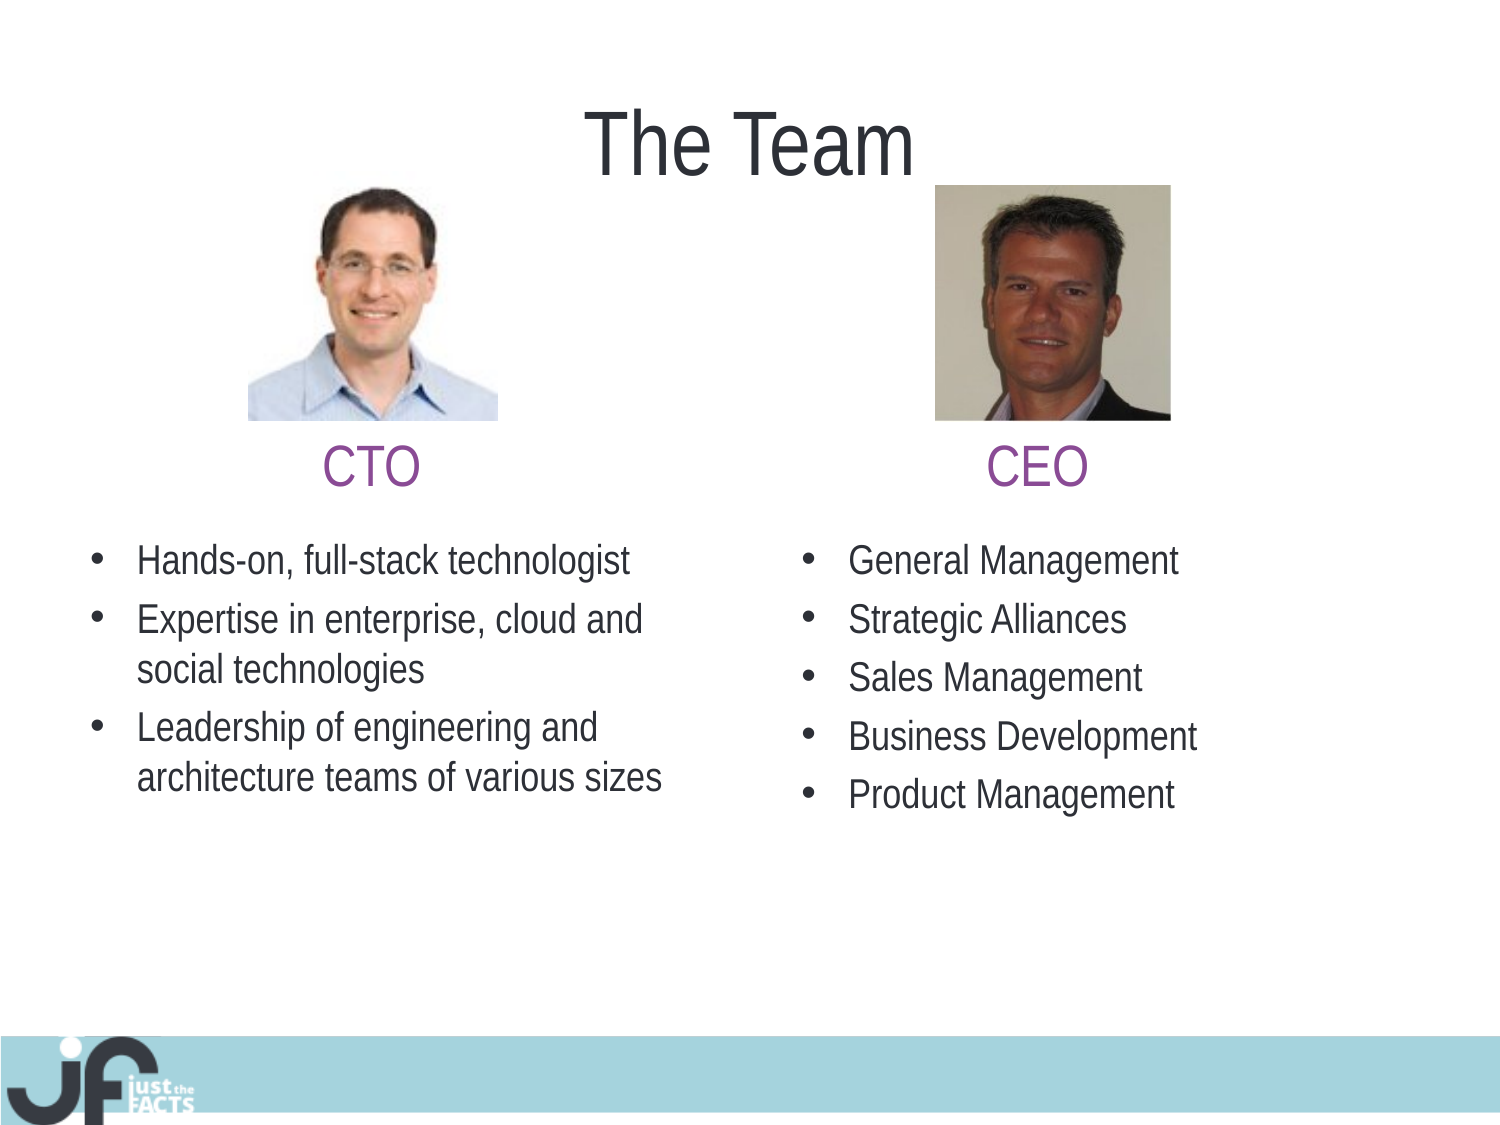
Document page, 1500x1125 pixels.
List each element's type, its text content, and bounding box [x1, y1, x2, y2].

text_box CTO [297, 429, 448, 507]
text_box CEO [963, 429, 1114, 507]
picture [0, 0, 1500, 1125]
text_box General Management Strategic Alliances Sales Management Business Development Product Management [786, 525, 1381, 1005]
list Hands-on, full-stack technologist Expertise in enterprise, cloud and social technologies Leadership of engineering and architecture teams of various sizes [75, 525, 699, 1005]
title The Team [75, 45, 1425, 233]
